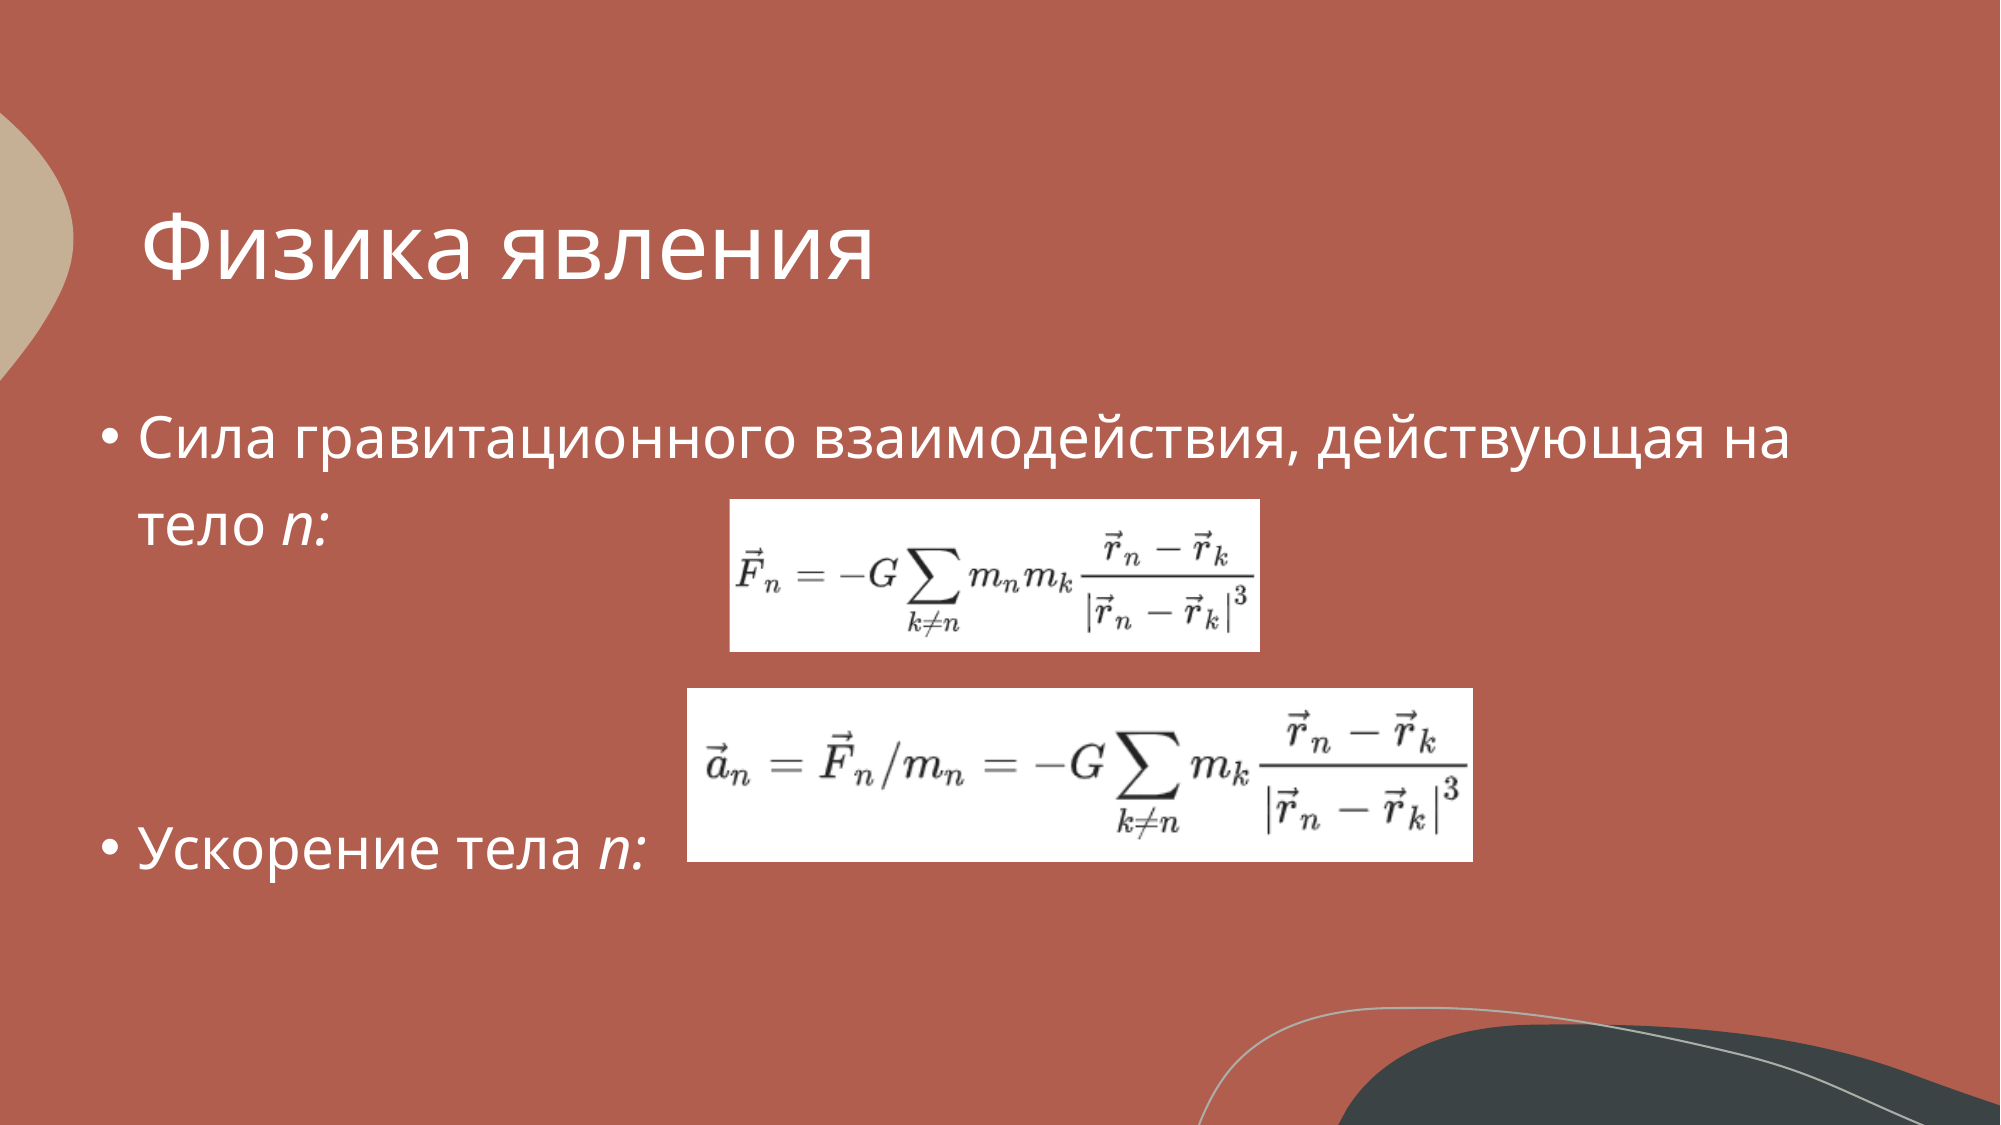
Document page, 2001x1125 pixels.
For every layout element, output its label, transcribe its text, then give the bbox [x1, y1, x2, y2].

list Сила гравитационного взаимодействия, действующая на тело n: Ускорение тела n: [84, 375, 1943, 1002]
title Физика явления [125, 125, 1875, 375]
picture [729, 498, 1300, 652]
picture [687, 688, 1473, 863]
